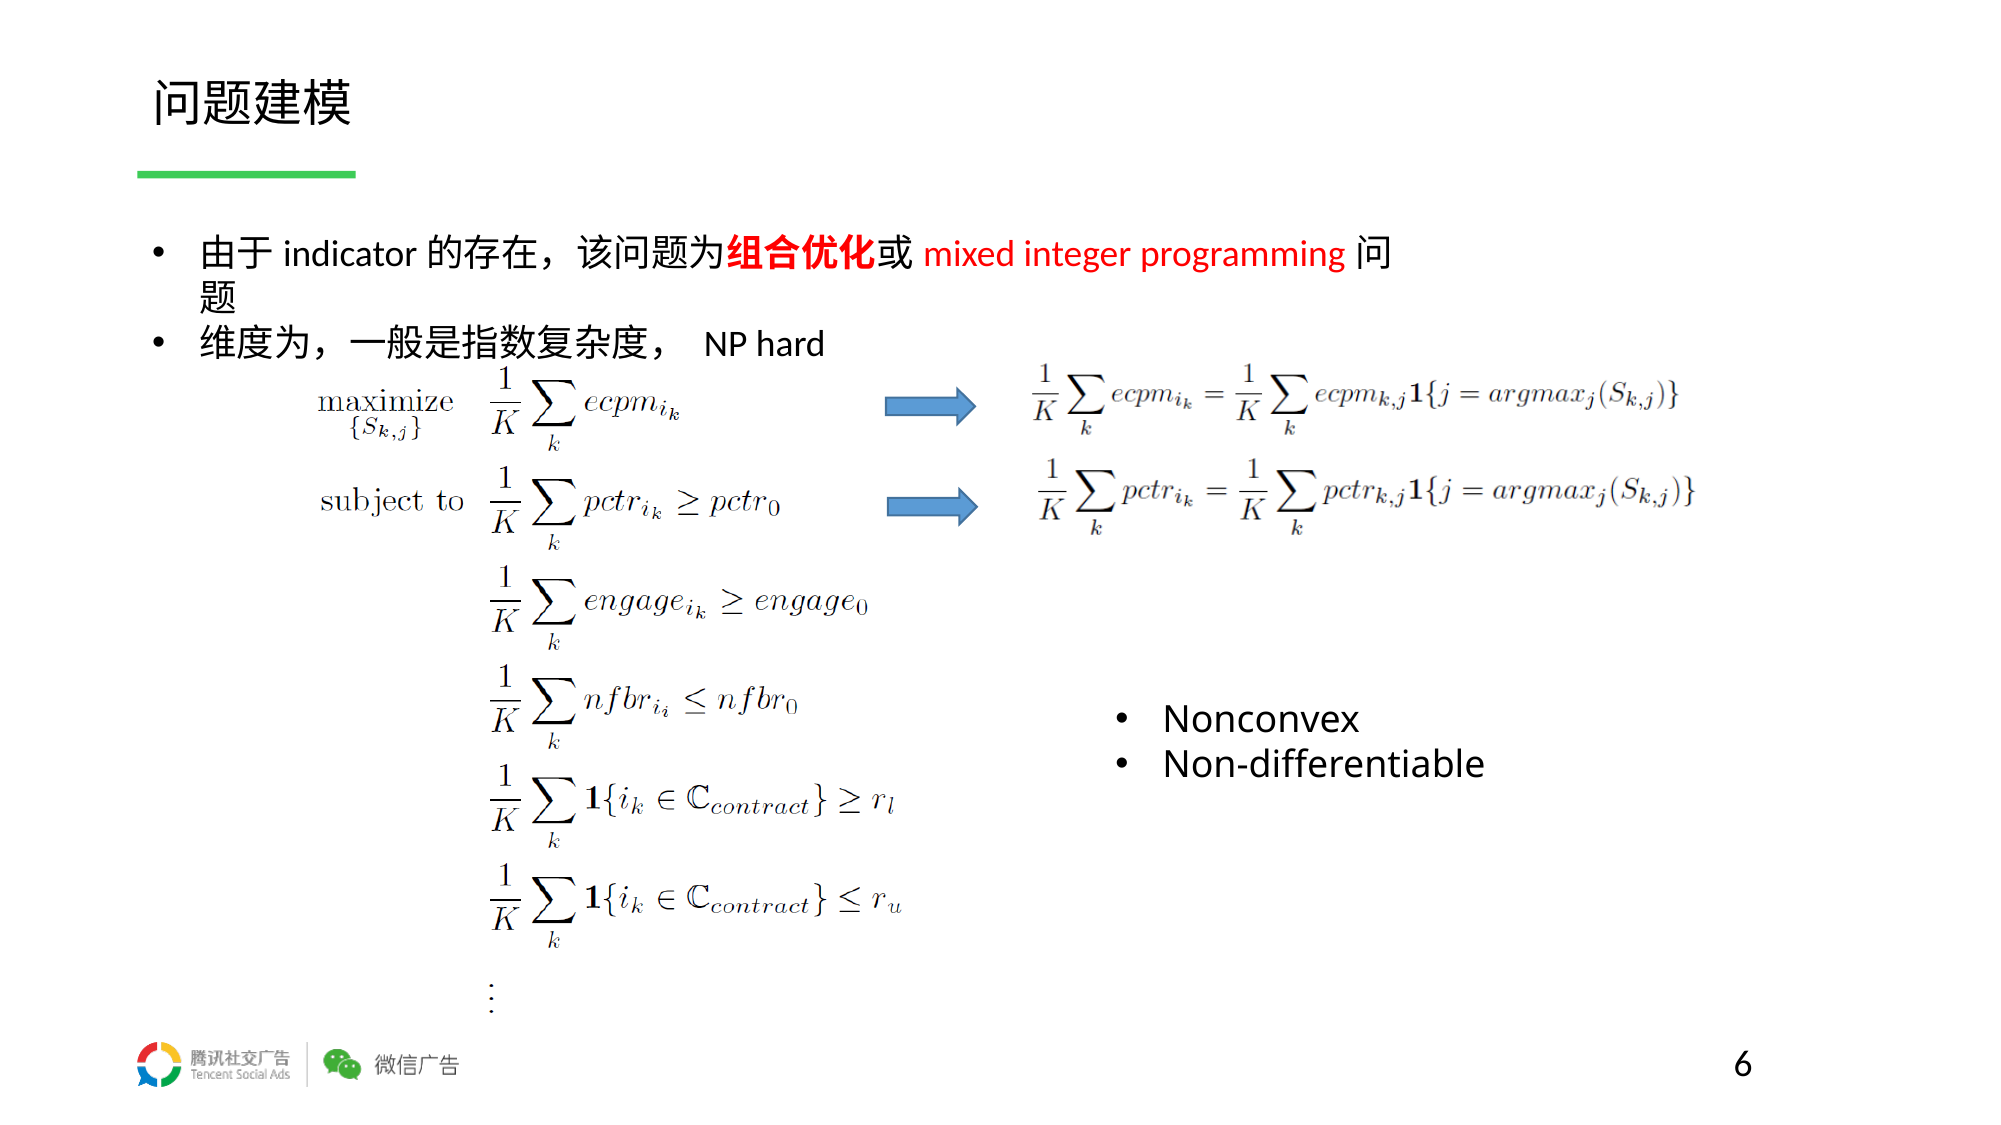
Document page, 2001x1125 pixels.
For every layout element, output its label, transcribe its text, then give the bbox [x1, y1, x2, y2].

picture [296, 352, 923, 1031]
picture [137, 1042, 459, 1087]
picture [1022, 352, 1700, 548]
title 问题建模 [137, 59, 1851, 150]
text_box Nonconvex Non-differentiable [1100, 687, 1581, 793]
text_box [923, 486, 979, 527]
text_box [923, 386, 977, 427]
